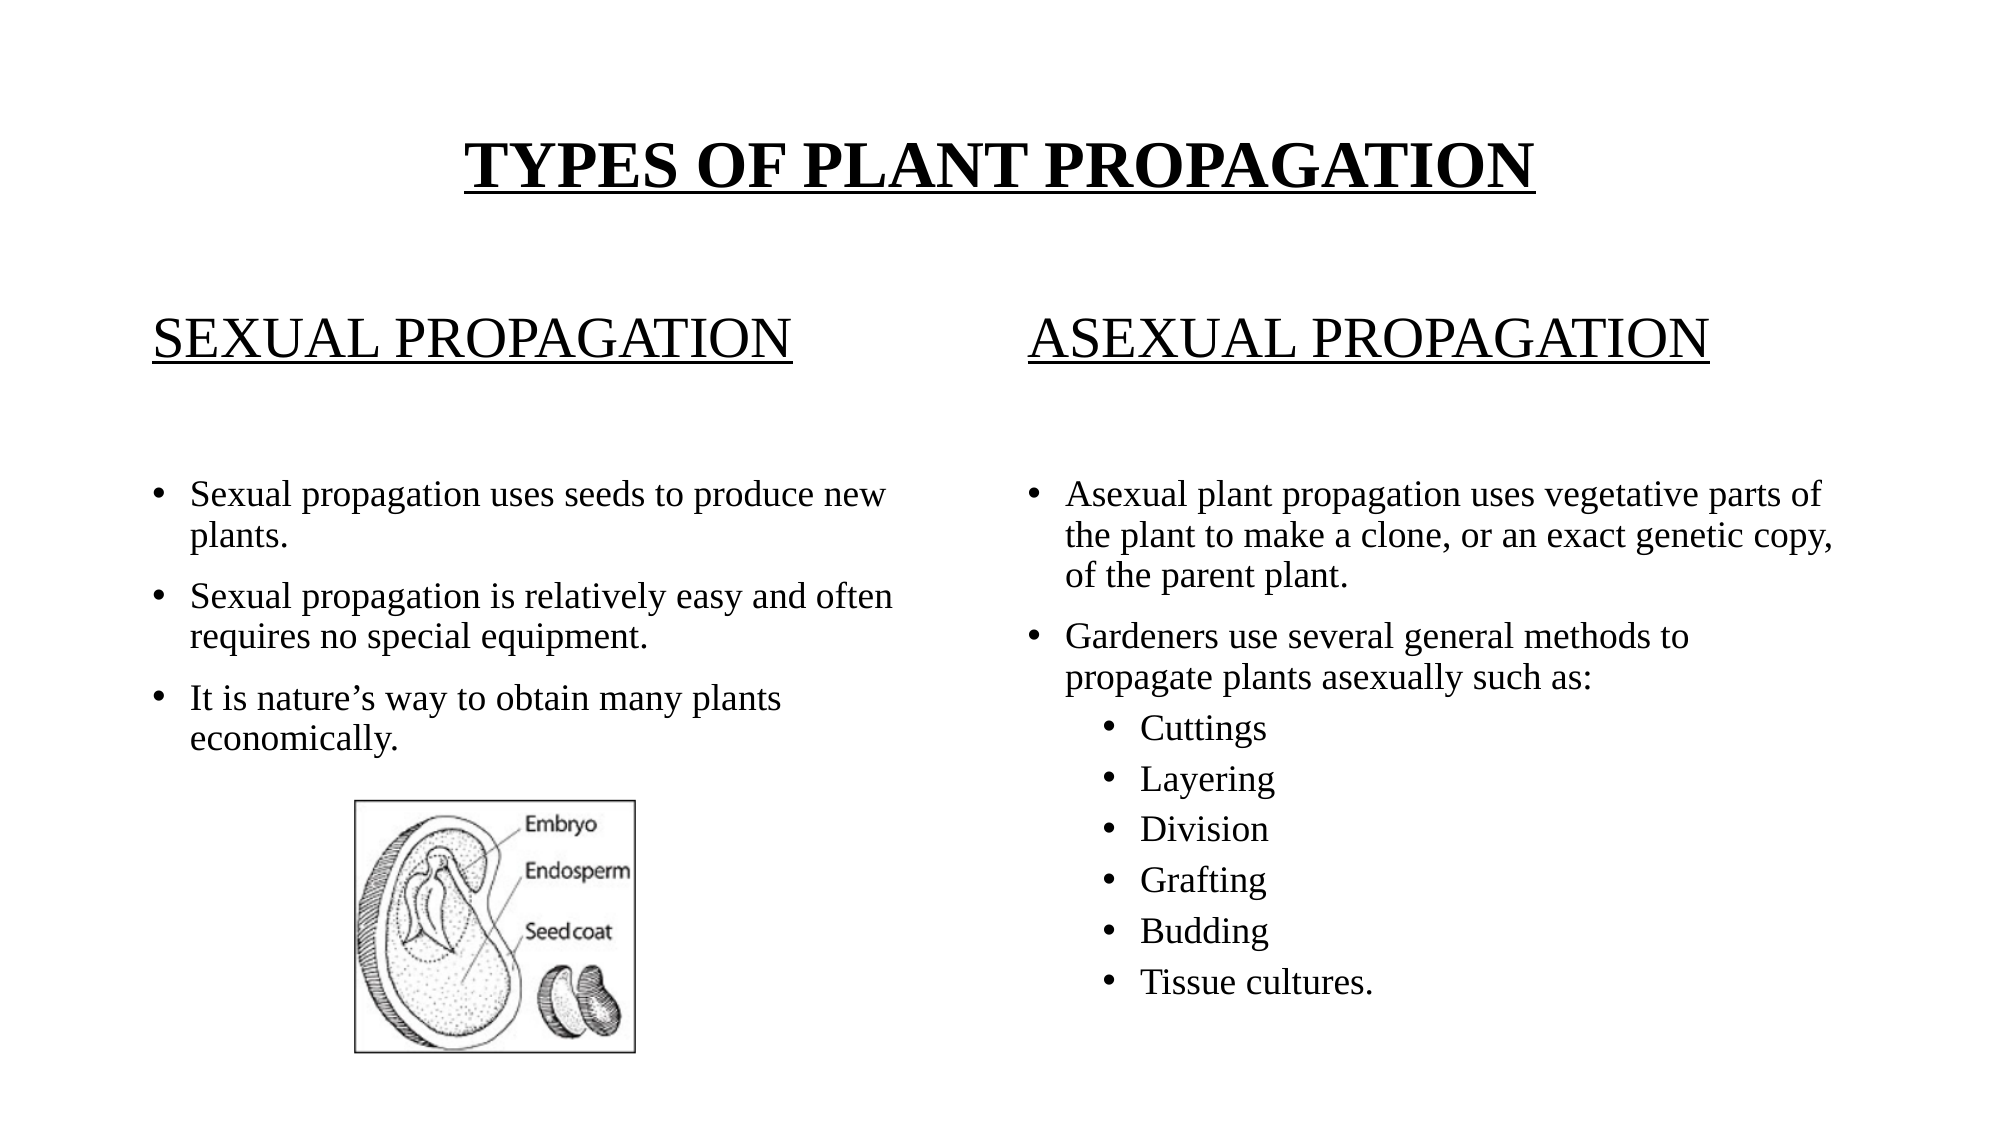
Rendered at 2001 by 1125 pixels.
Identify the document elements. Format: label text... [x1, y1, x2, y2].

picture [343, 790, 651, 1066]
list ASEXUAL PROPAGATION Asexual plant propagation uses vegetative parts of the plant to make a clone, or an exact genetic copy, of the parent plant. Gardeners use several general methods to propagate plants asexually such as: Cuttings Layering Division Grafting Budding Tissue cultures. [1012, 299, 1863, 1014]
list SEXUAL PROPAGATION Sexual propagation uses seeds to produce new plants. Sexual propagation is relatively easy and often requires no special equipment. It is nature’s way to obtain many plants economically. [137, 299, 930, 1115]
title TYPES OF PLANT PROPAGATION [137, 56, 1863, 275]
